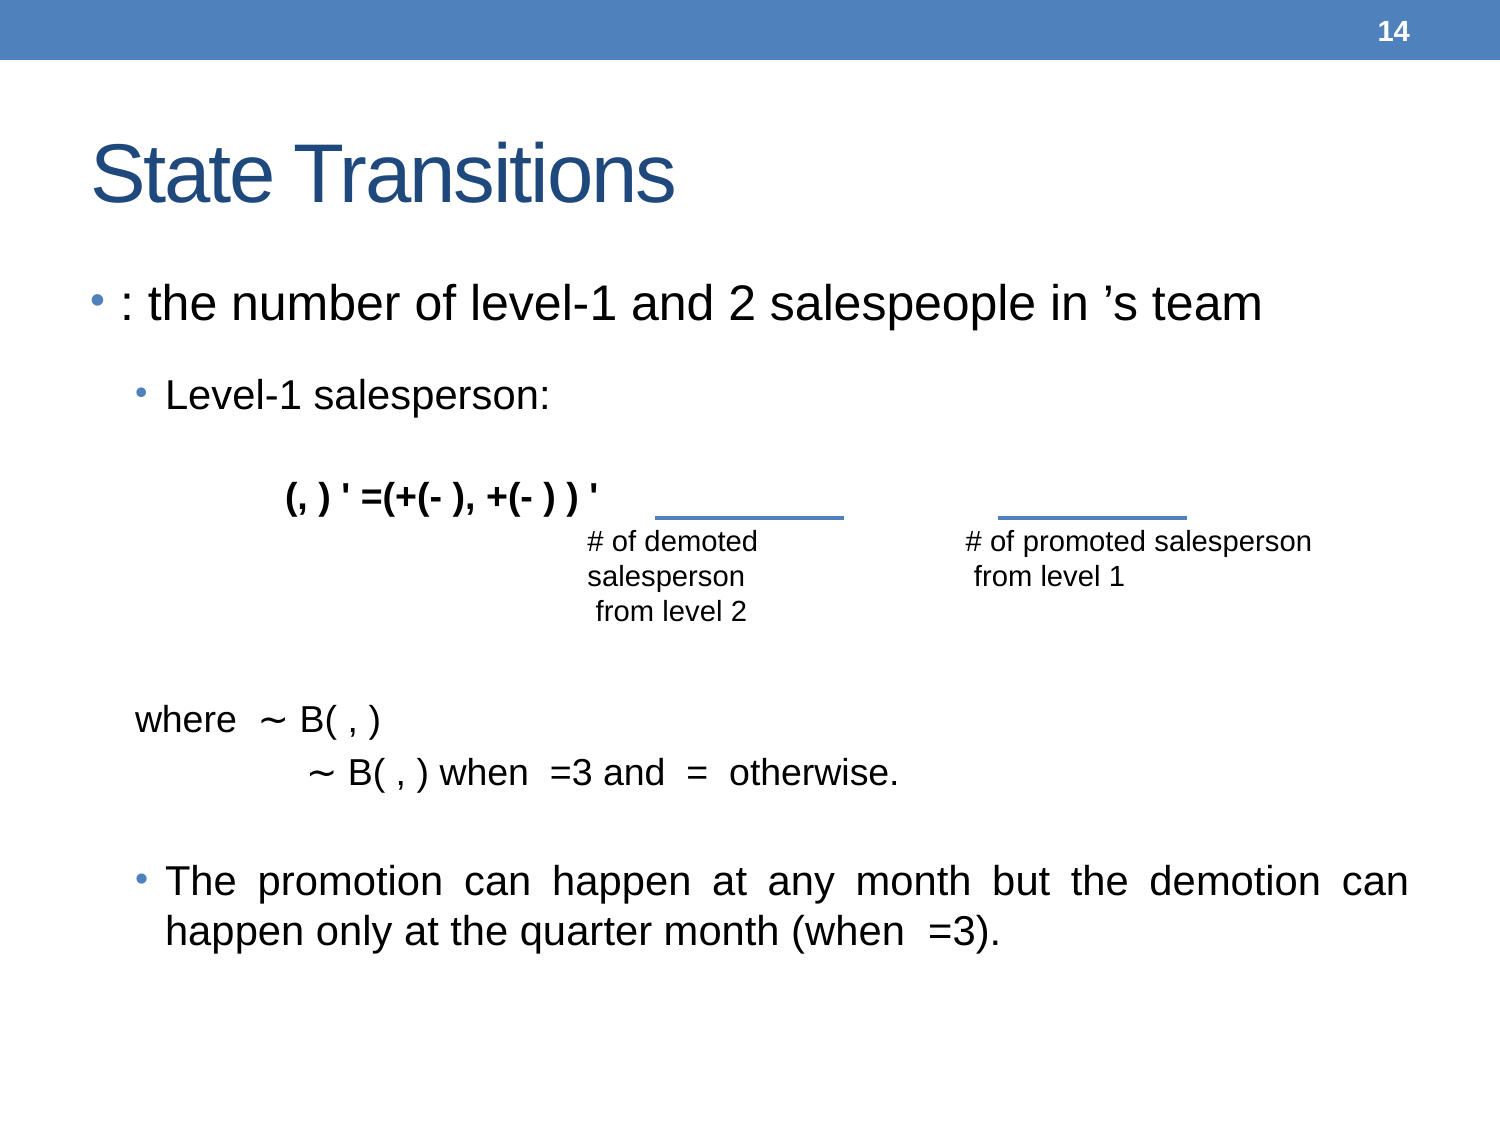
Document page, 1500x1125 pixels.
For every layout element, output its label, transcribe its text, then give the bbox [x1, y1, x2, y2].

title State Transitions [75, 87, 1425, 250]
text_box # of demoted salesperson from level 2 [572, 515, 939, 635]
text_box # of promoted salesperson from level 1 [950, 515, 1365, 600]
slide_number 14 [1250, 3, 1425, 57]
